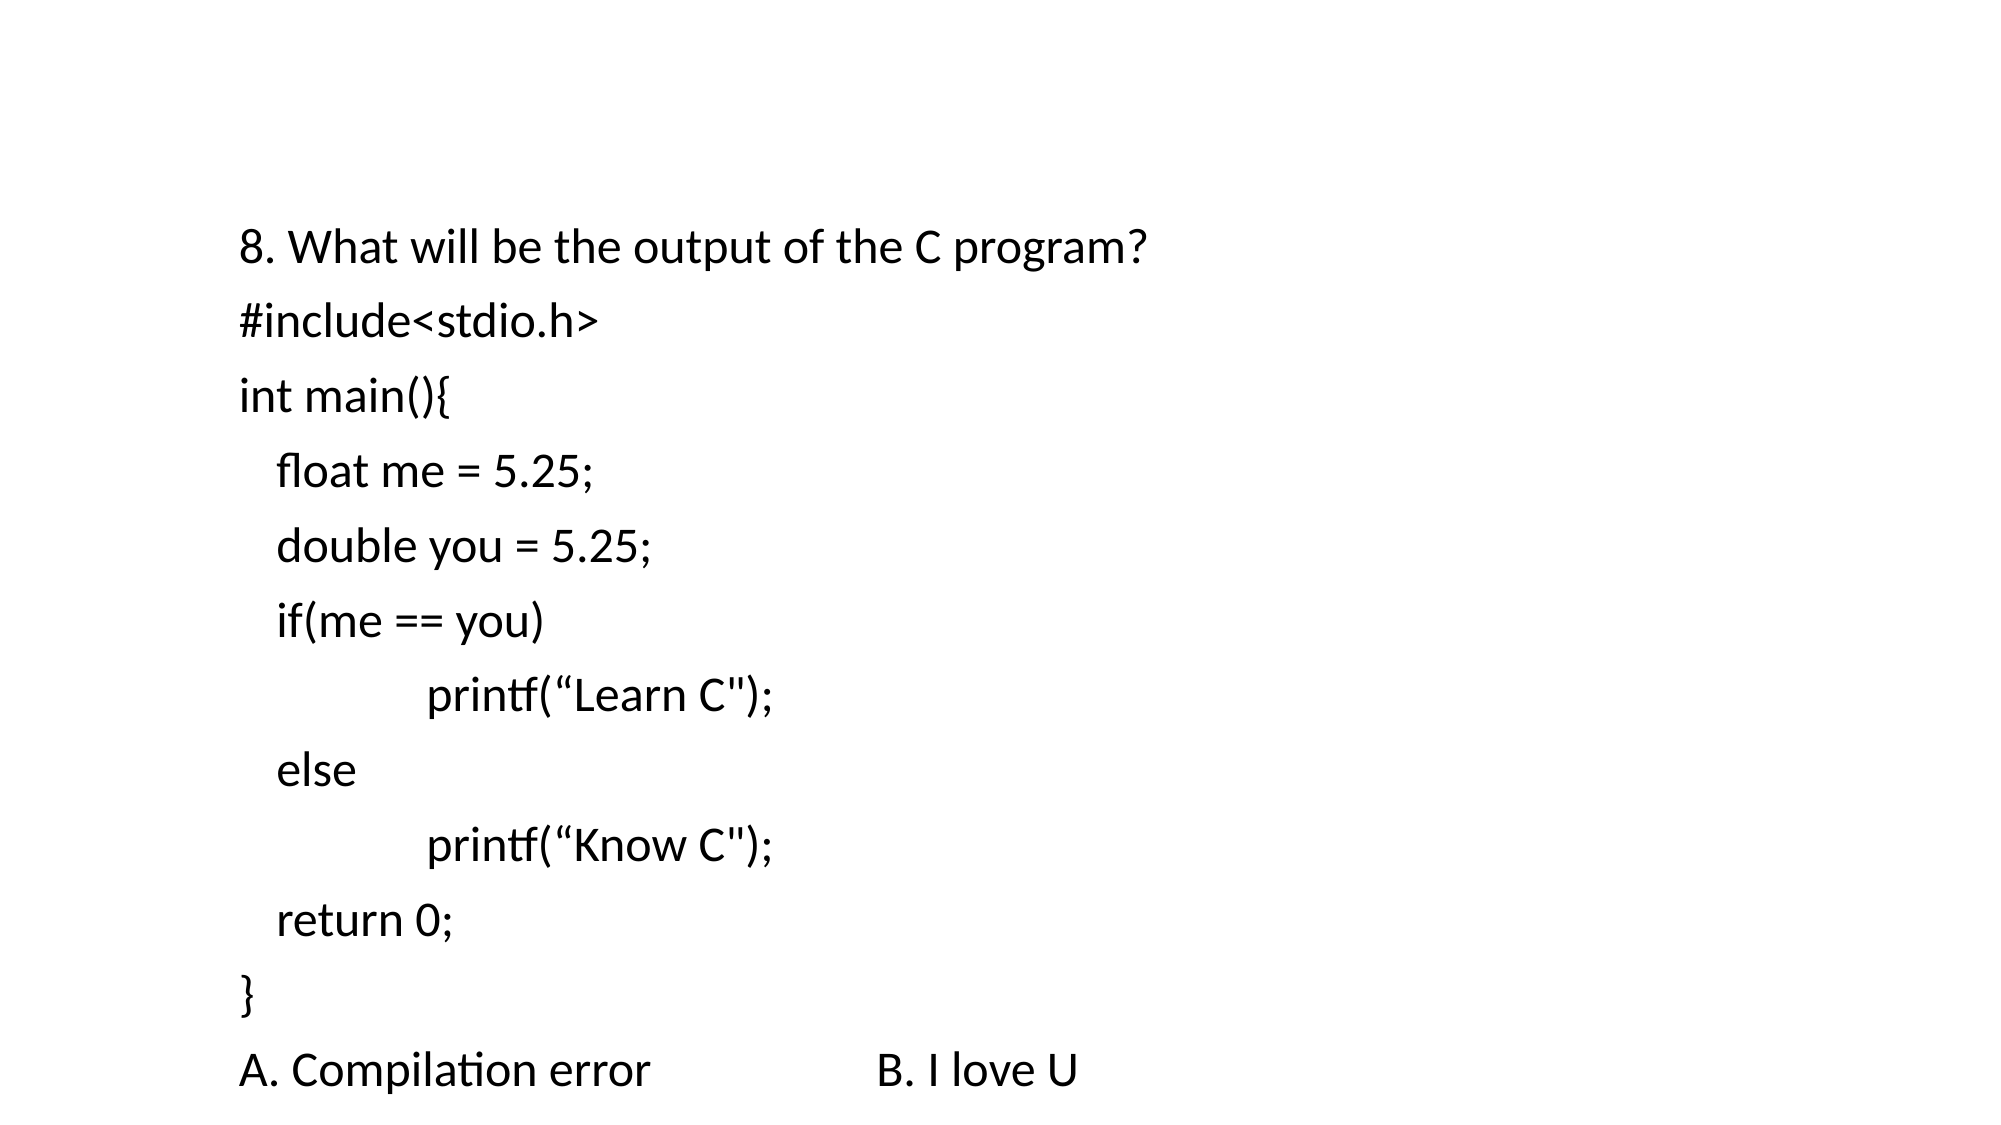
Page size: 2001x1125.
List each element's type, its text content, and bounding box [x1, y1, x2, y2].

list 8. What will be the output of the C program? #include<stdio.h> int main(){ float me = 5.25; double you = 5.25; if(me == you) printf(“Learn C"); else printf(“Know C"); return 0; } A. Compilation error B. I love U C. Runtime error D. I hate U [223, 212, 1777, 1100]
